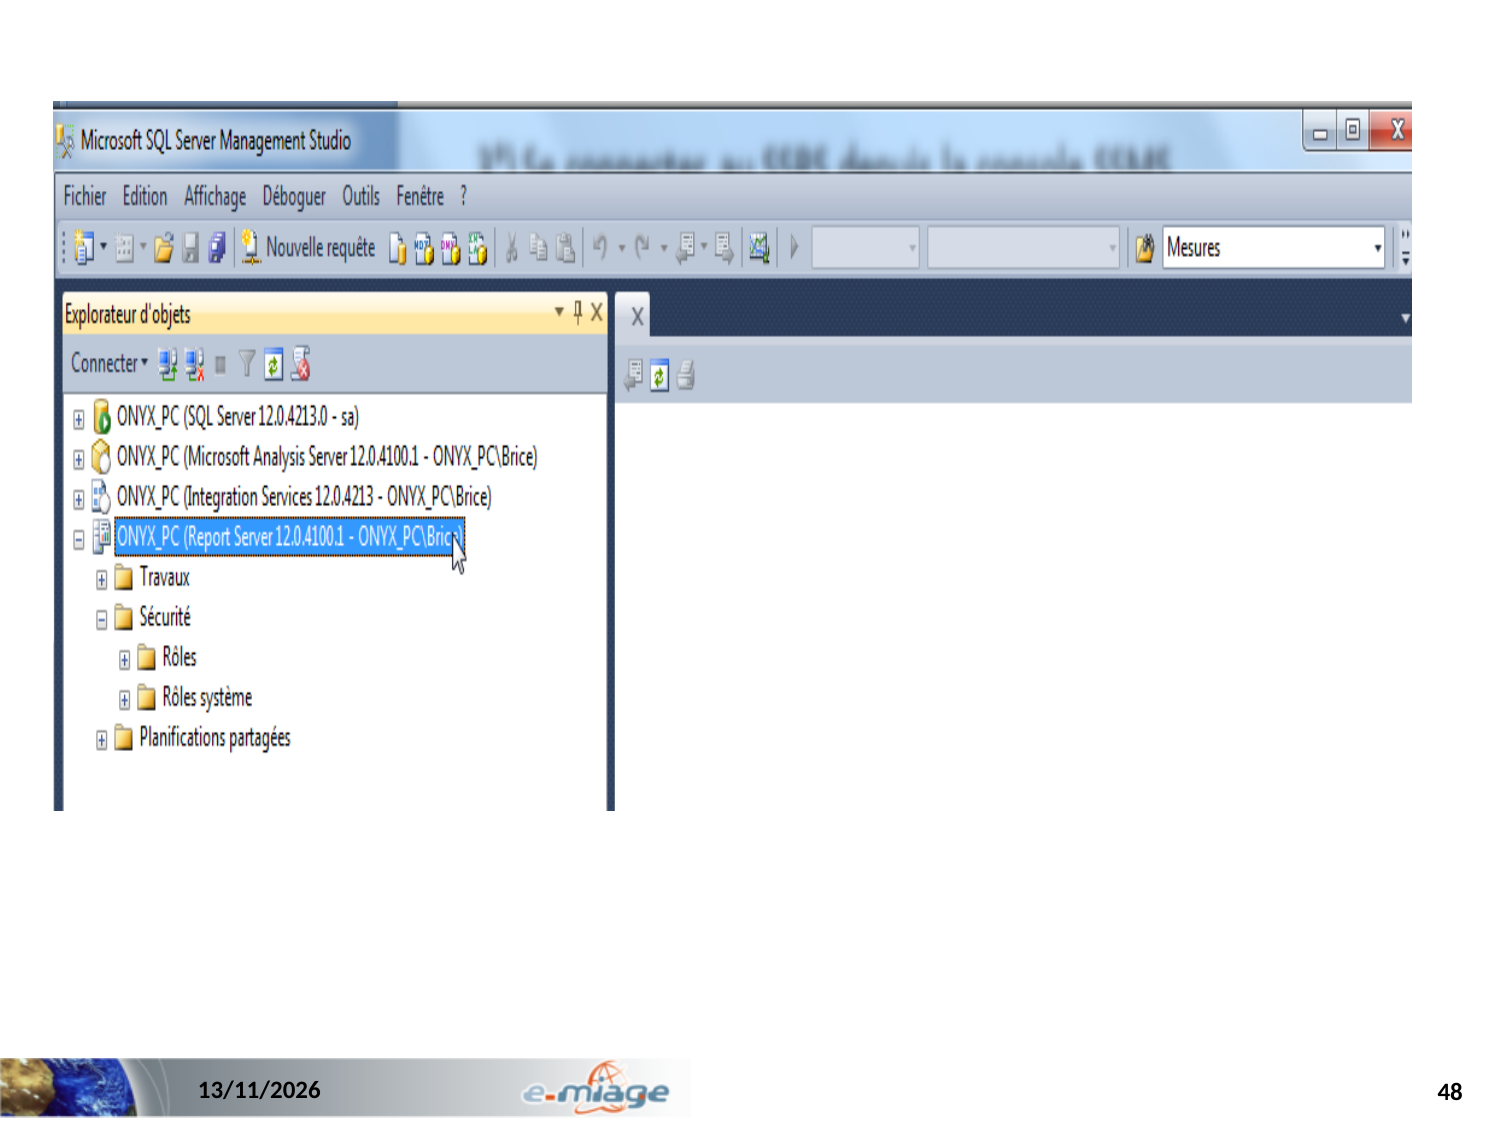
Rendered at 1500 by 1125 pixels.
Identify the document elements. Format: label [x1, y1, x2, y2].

picture [0, 1058, 691, 1118]
picture [52, 101, 1412, 811]
